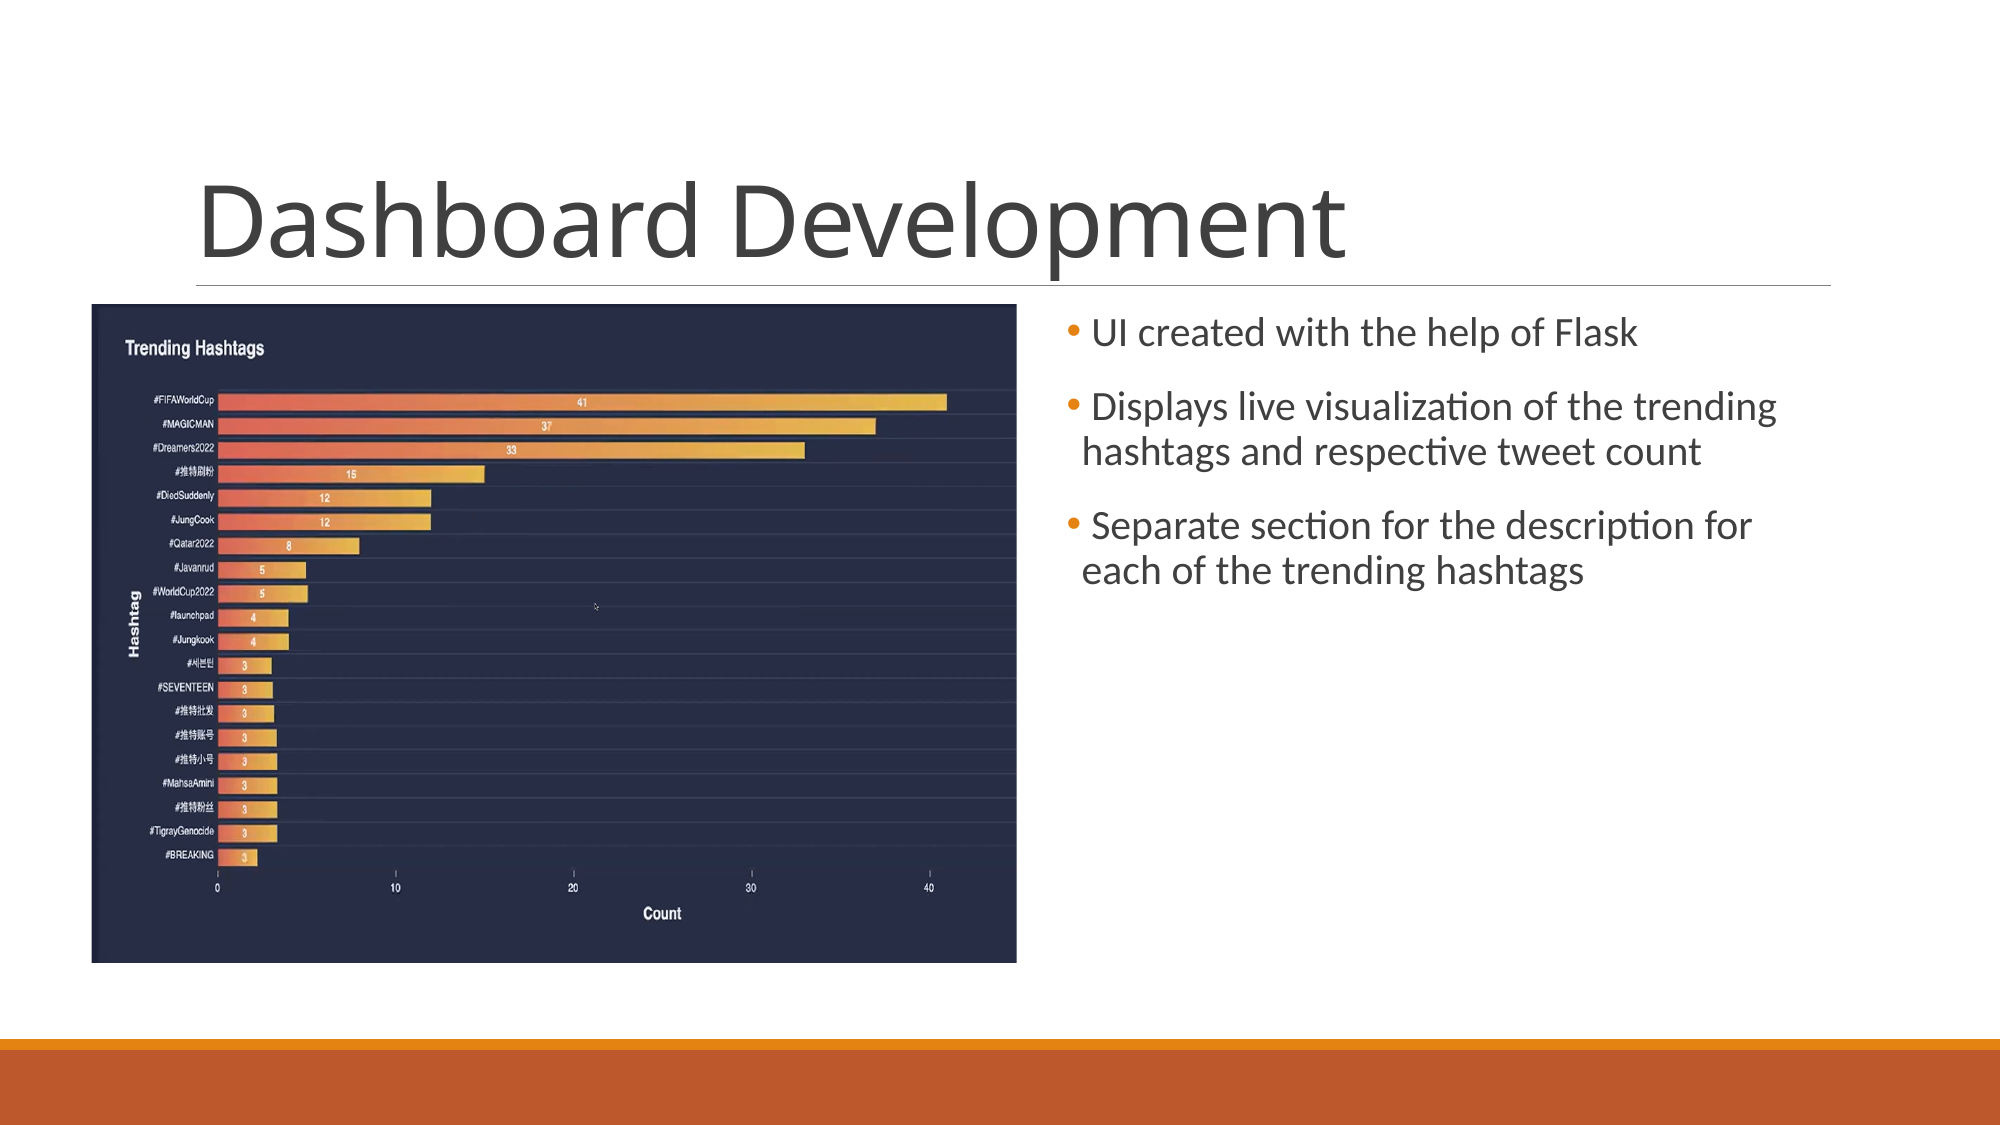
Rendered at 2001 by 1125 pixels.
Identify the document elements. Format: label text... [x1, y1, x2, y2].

picture [91, 304, 1018, 964]
title Dashboard Development [180, 47, 1830, 285]
list UI created with the help of Flask Displays live visualization of the trending hashtags and respective tweet count Separate section for the description for each of the trending hashtags [1066, 302, 1830, 963]
